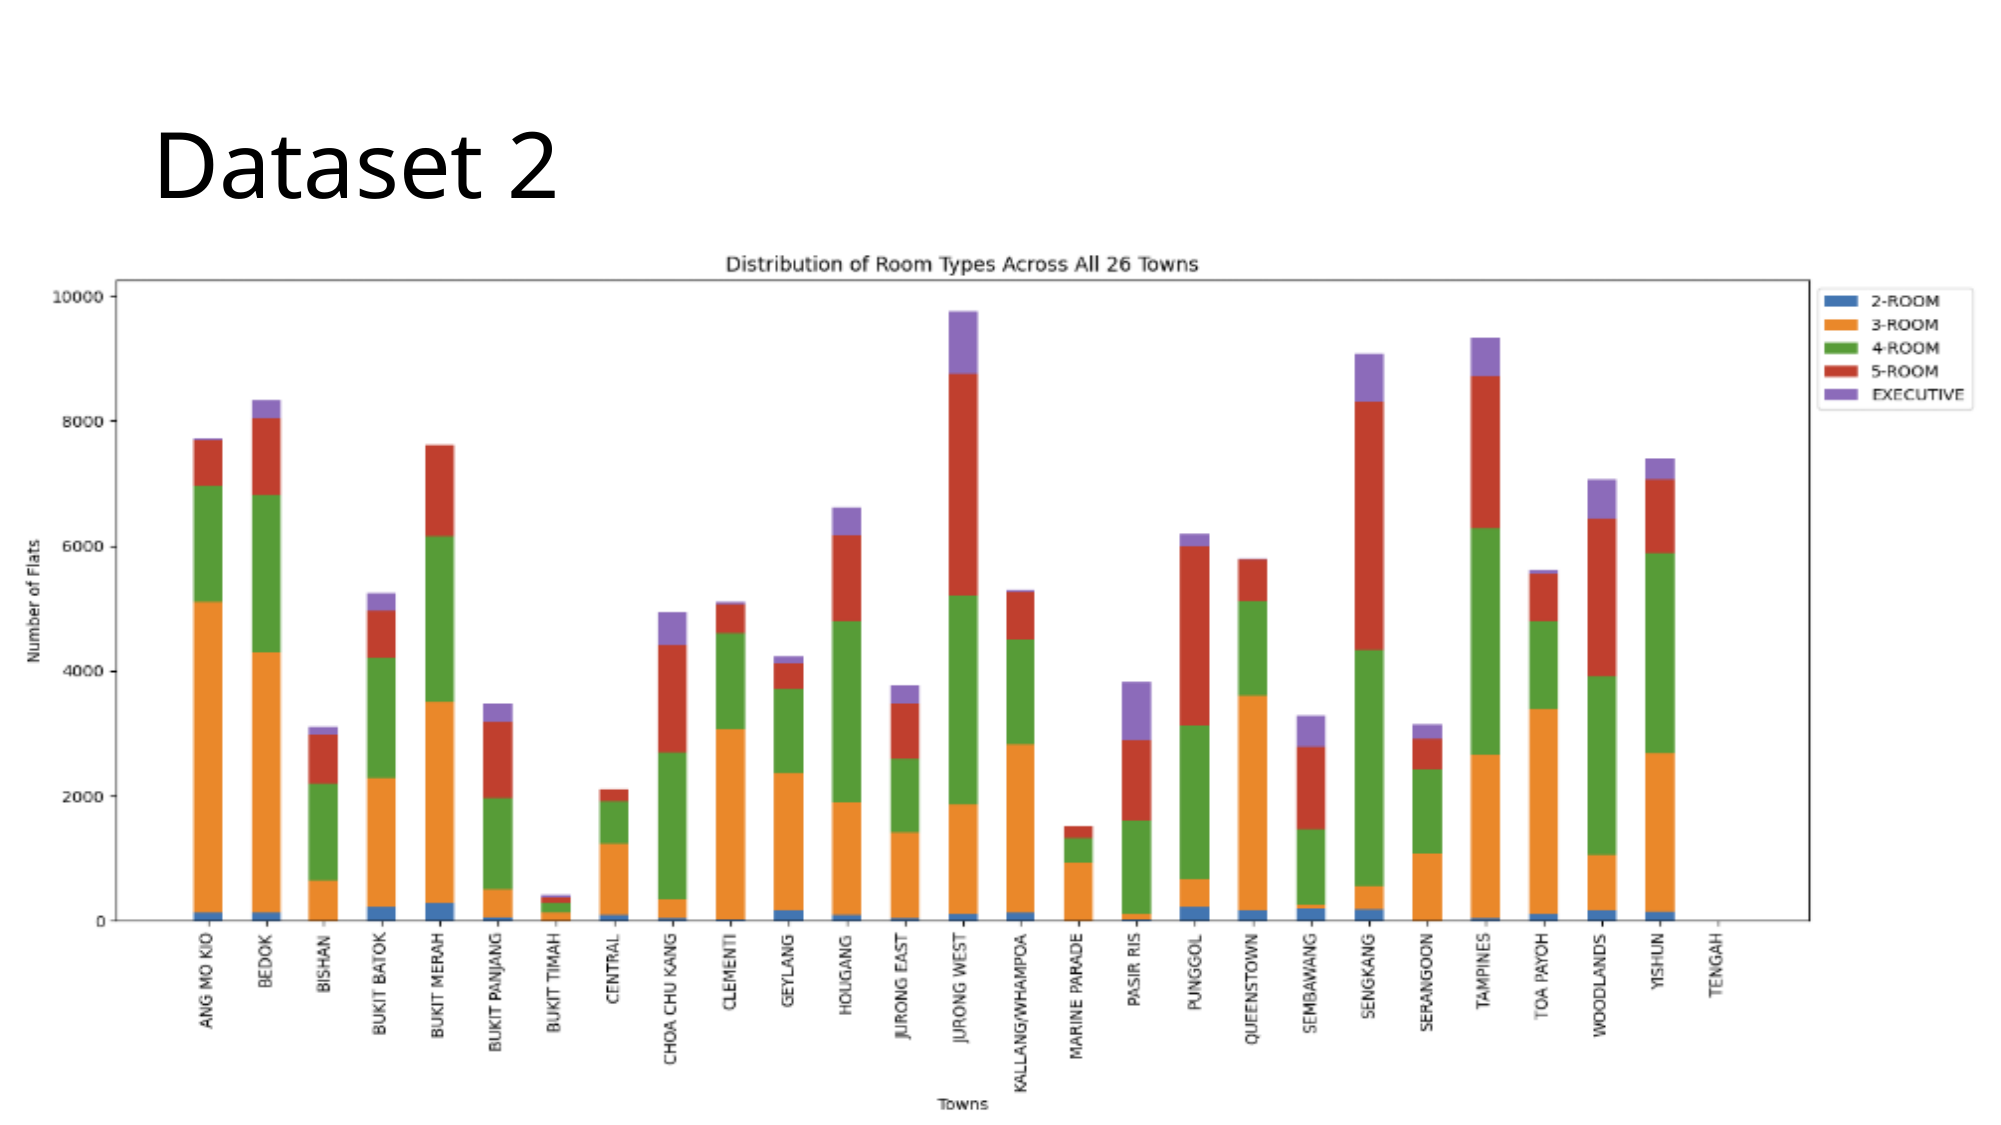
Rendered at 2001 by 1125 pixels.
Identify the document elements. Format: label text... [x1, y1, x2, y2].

title Dataset 2 [137, 59, 1863, 242]
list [0, 242, 2000, 1125]
